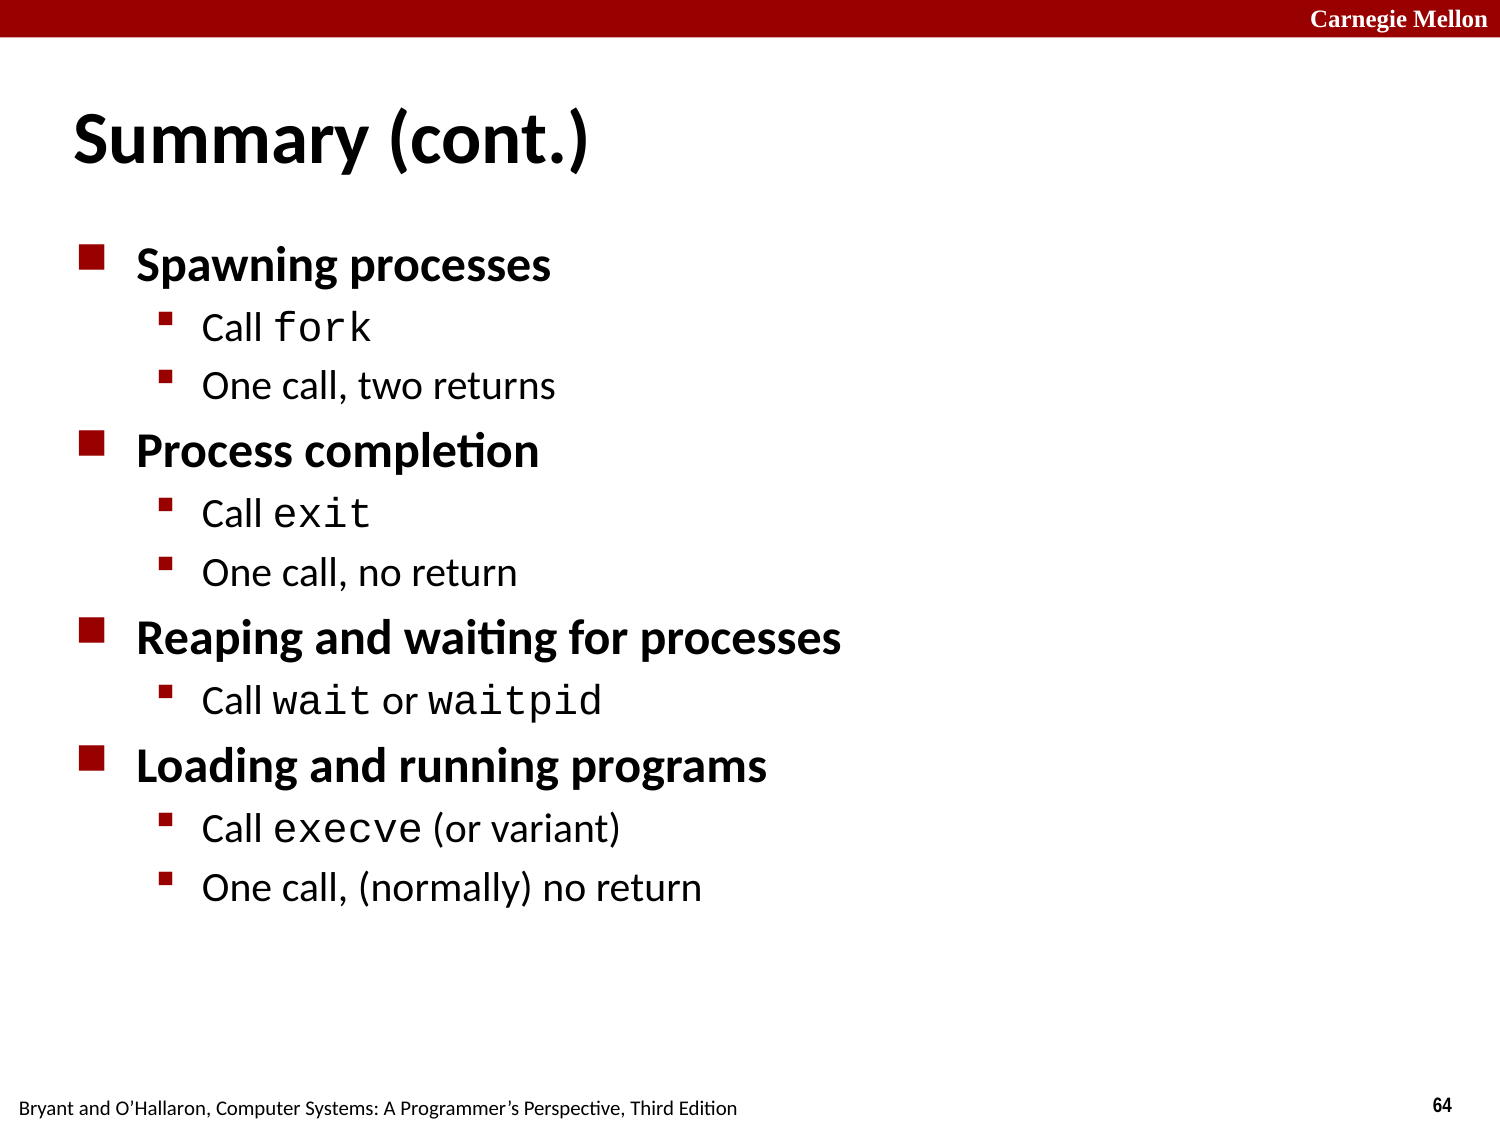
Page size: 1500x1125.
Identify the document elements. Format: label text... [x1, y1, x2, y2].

list Spawning processes Call fork One call, two returns Process completion Call exit One call, no return Reaping and waiting for processes Call wait or waitpid Loading and running programs Call execve (or variant) One call, (normally) no return [64, 223, 1361, 1040]
title Summary (cont.) [58, 71, 1305, 197]
